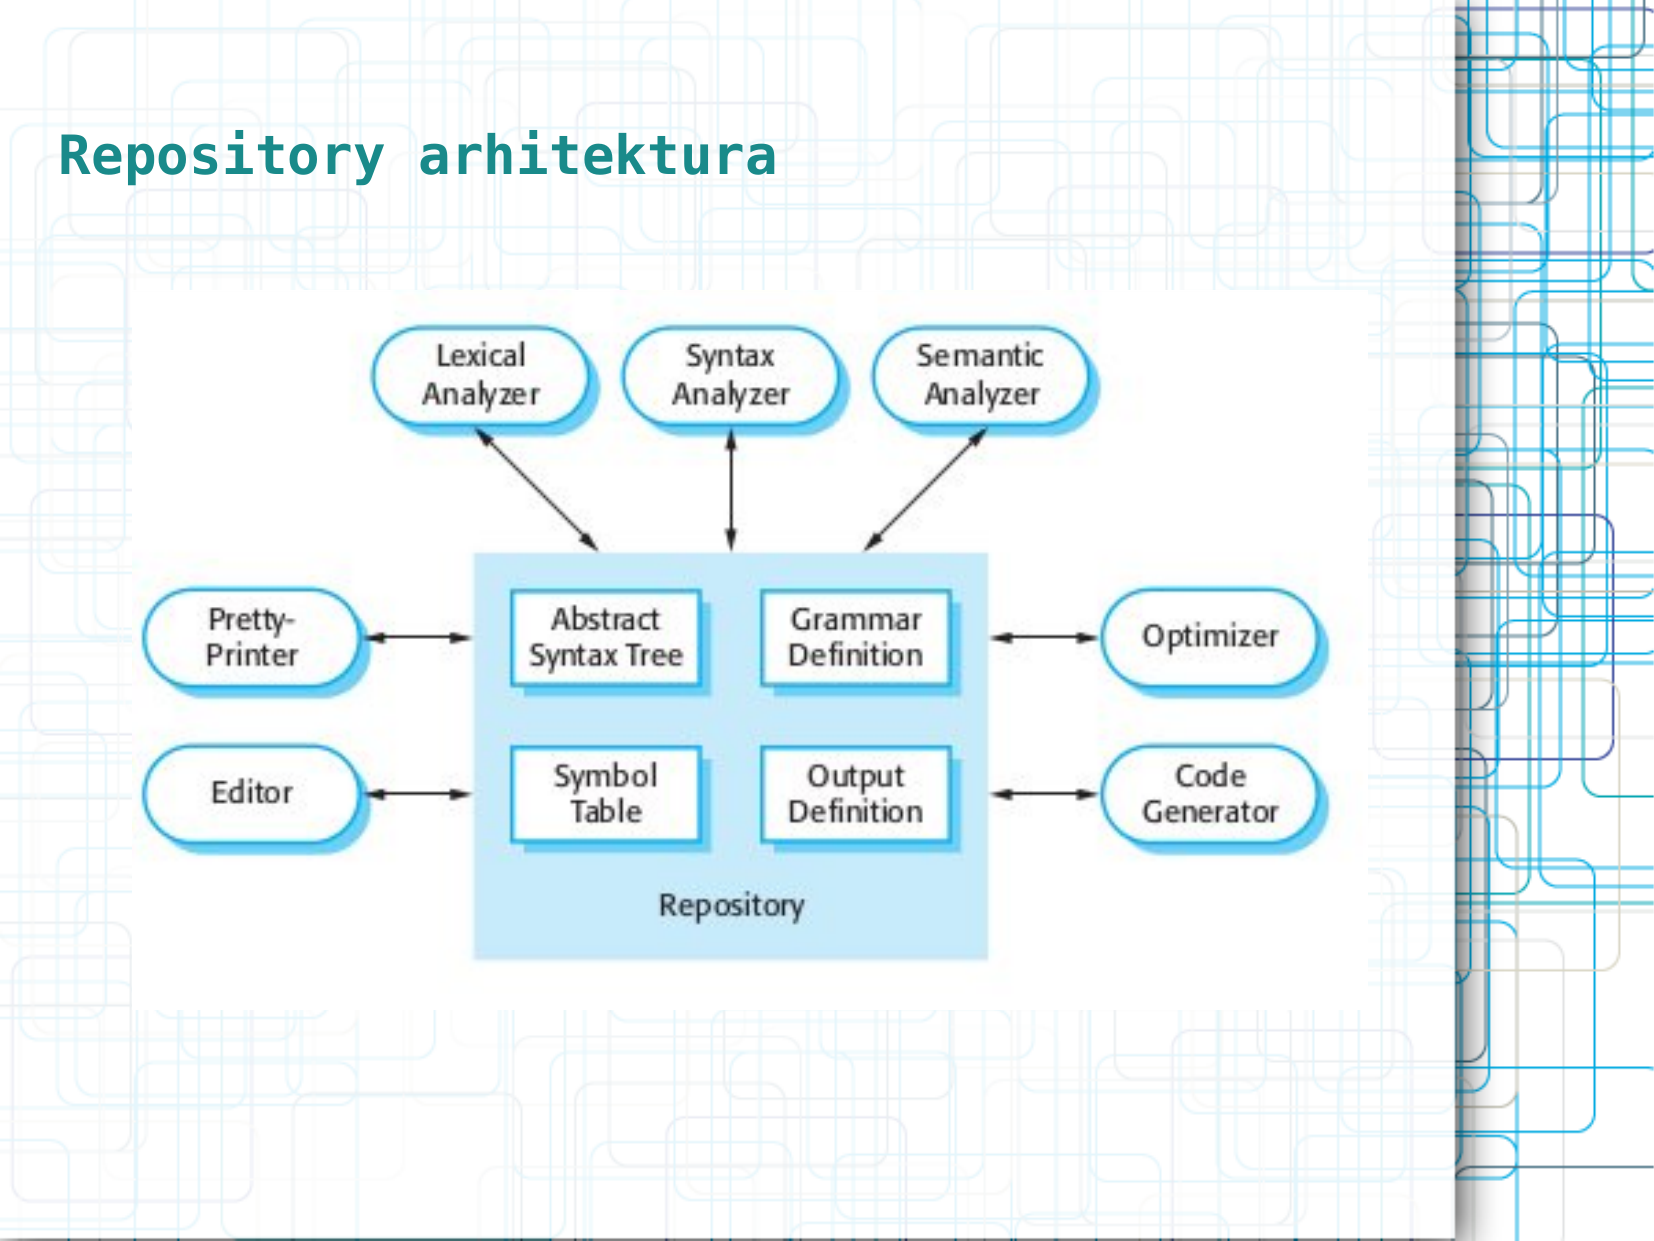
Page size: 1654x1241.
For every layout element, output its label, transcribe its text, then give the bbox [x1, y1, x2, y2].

picture [0, 0, 1654, 1241]
title Repository arhitektura [59, 49, 1418, 257]
